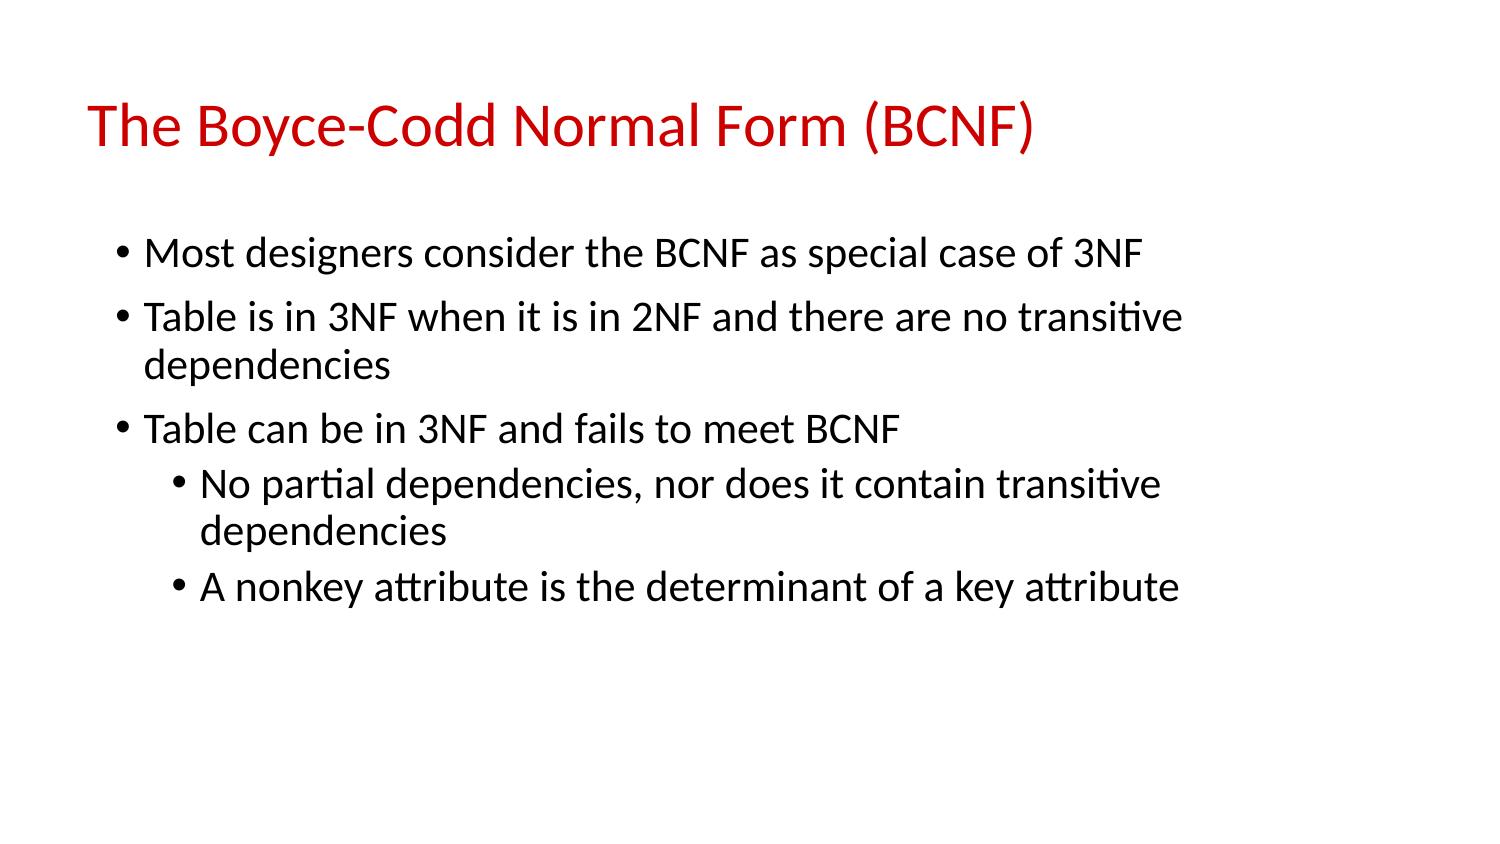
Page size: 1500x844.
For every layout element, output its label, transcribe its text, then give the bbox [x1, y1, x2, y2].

title The Boyce-Codd Normal Form (BCNF) [76, 44, 1371, 208]
list Most designers consider the BCNF as special case of 3NF Table is in 3NF when it is in 2NF and there are no transitive dependencies Table can be in 3NF and fails to meet BCNF No partial dependencies, nor does it contain transitive dependencies A nonkey attribute is the determinant of a key attribute [103, 224, 1397, 760]
